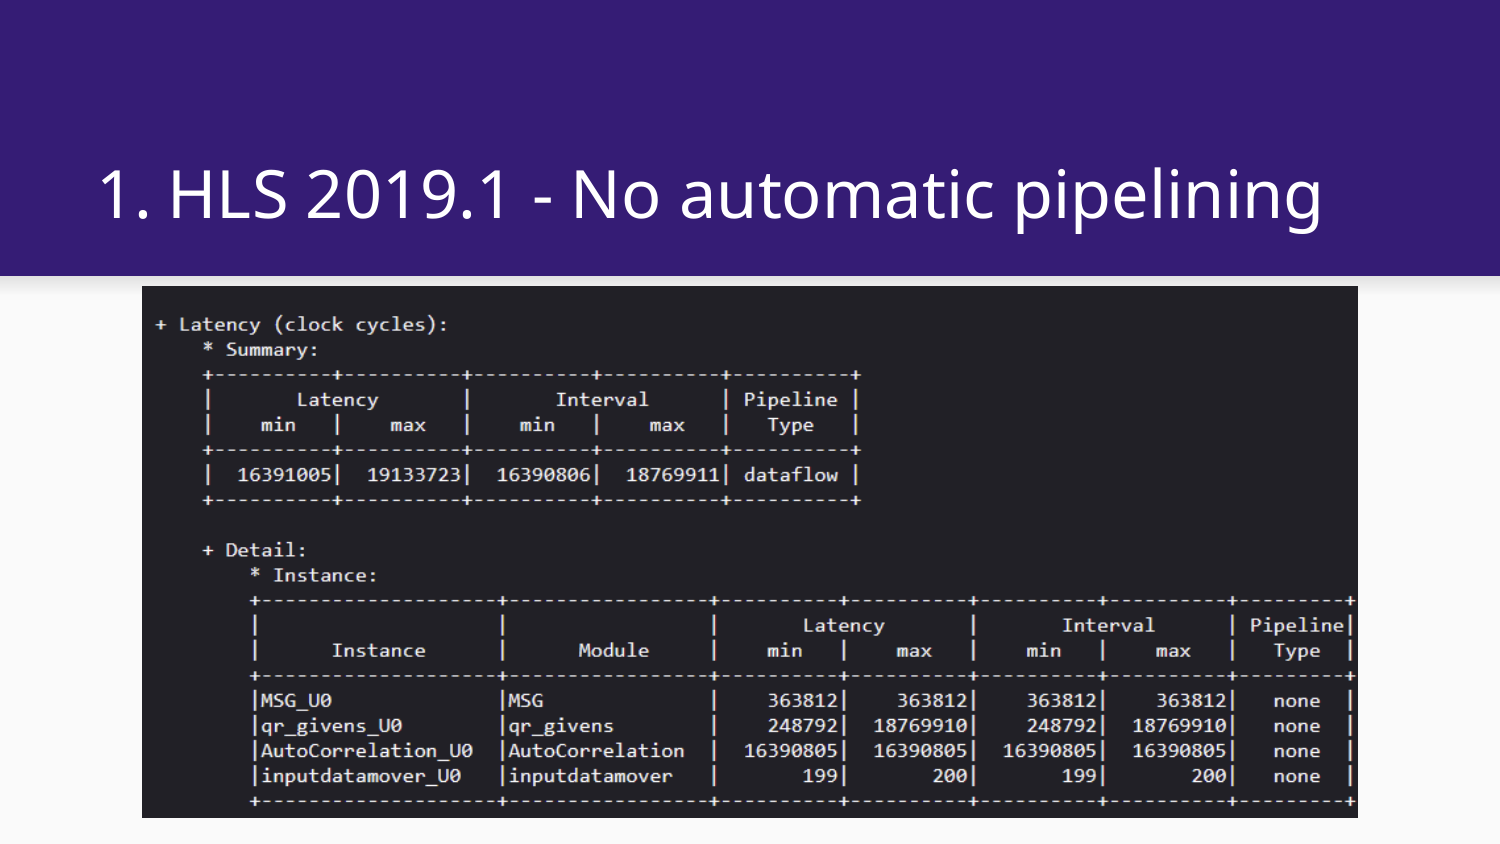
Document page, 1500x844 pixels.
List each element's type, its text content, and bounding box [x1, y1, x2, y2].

title HLS 2019.1 - No automatic pipelining [77, 121, 1427, 248]
picture [142, 286, 1358, 818]
